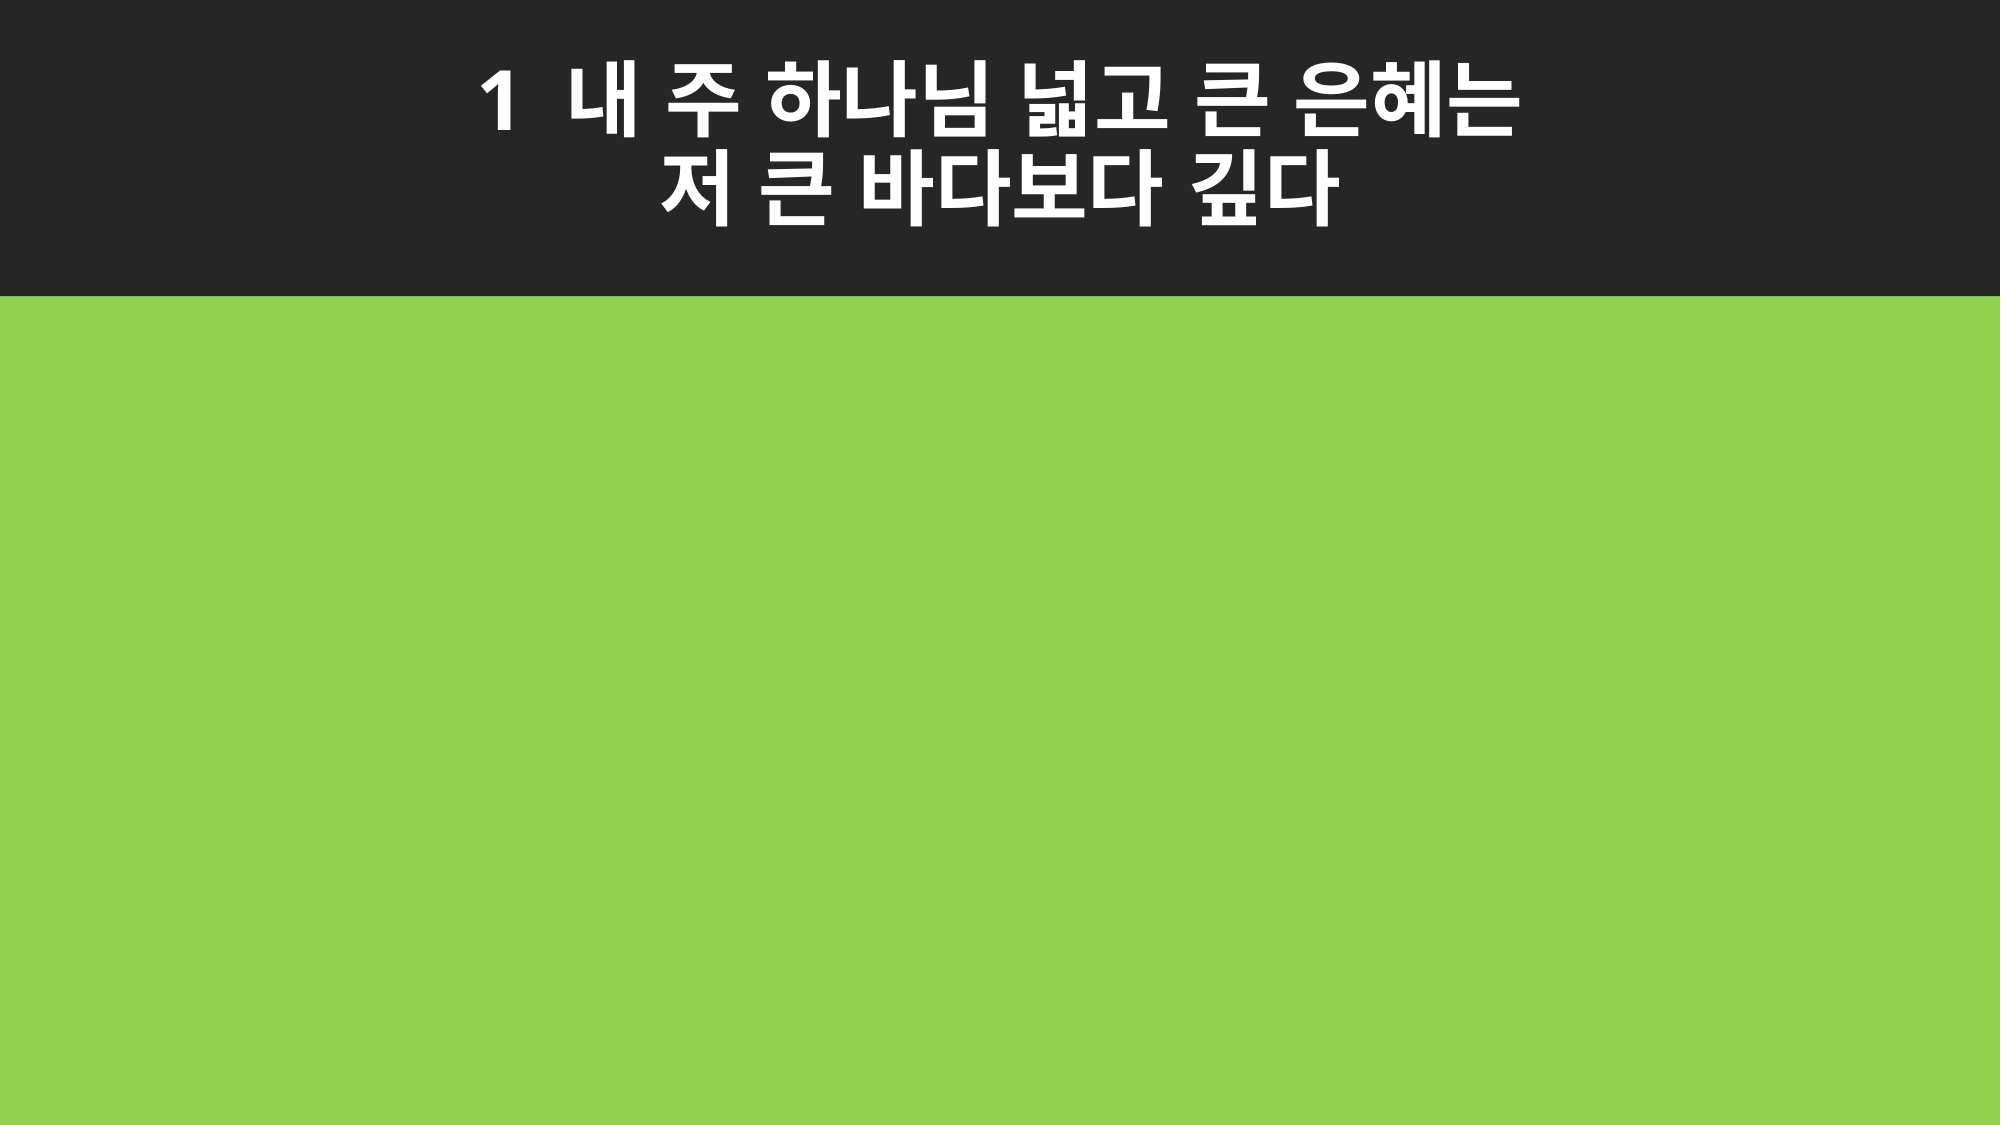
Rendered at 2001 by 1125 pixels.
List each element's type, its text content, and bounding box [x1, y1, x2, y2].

title 1 내 주 하나님 넓고 큰 은혜는 저 큰 바다보다 깊다 [0, 0, 2000, 297]
